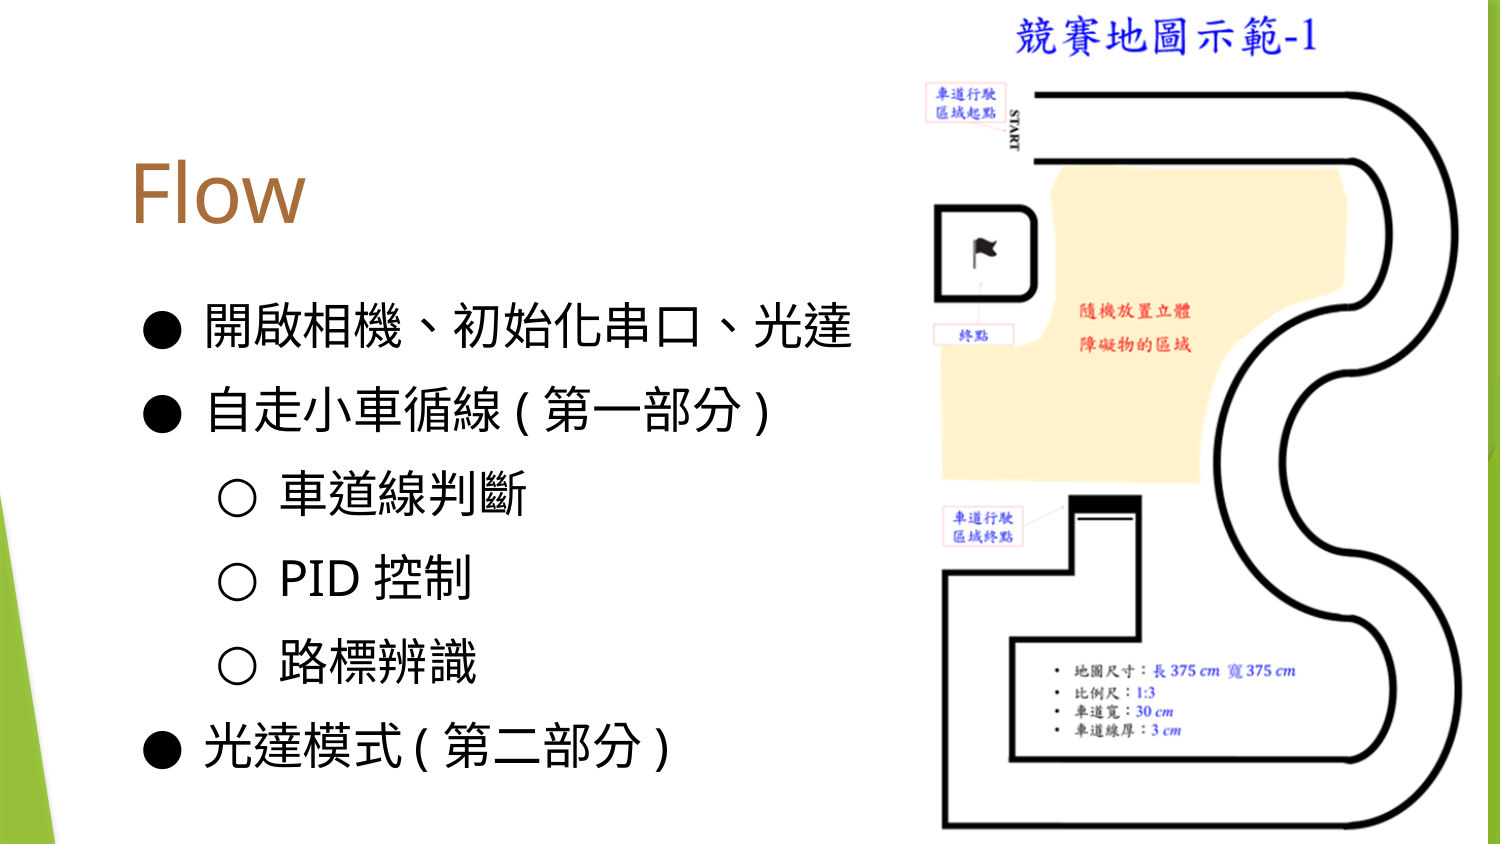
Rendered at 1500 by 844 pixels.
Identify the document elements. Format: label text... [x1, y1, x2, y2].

text_box Flow [128, 130, 892, 241]
text_box 開啟相機、初始化串口、光達 自走小車循線(第一部分) 車道線判斷 PID控制 路標辨識 光達模式(第二部分) [128, 270, 892, 775]
picture [897, 0, 1489, 844]
